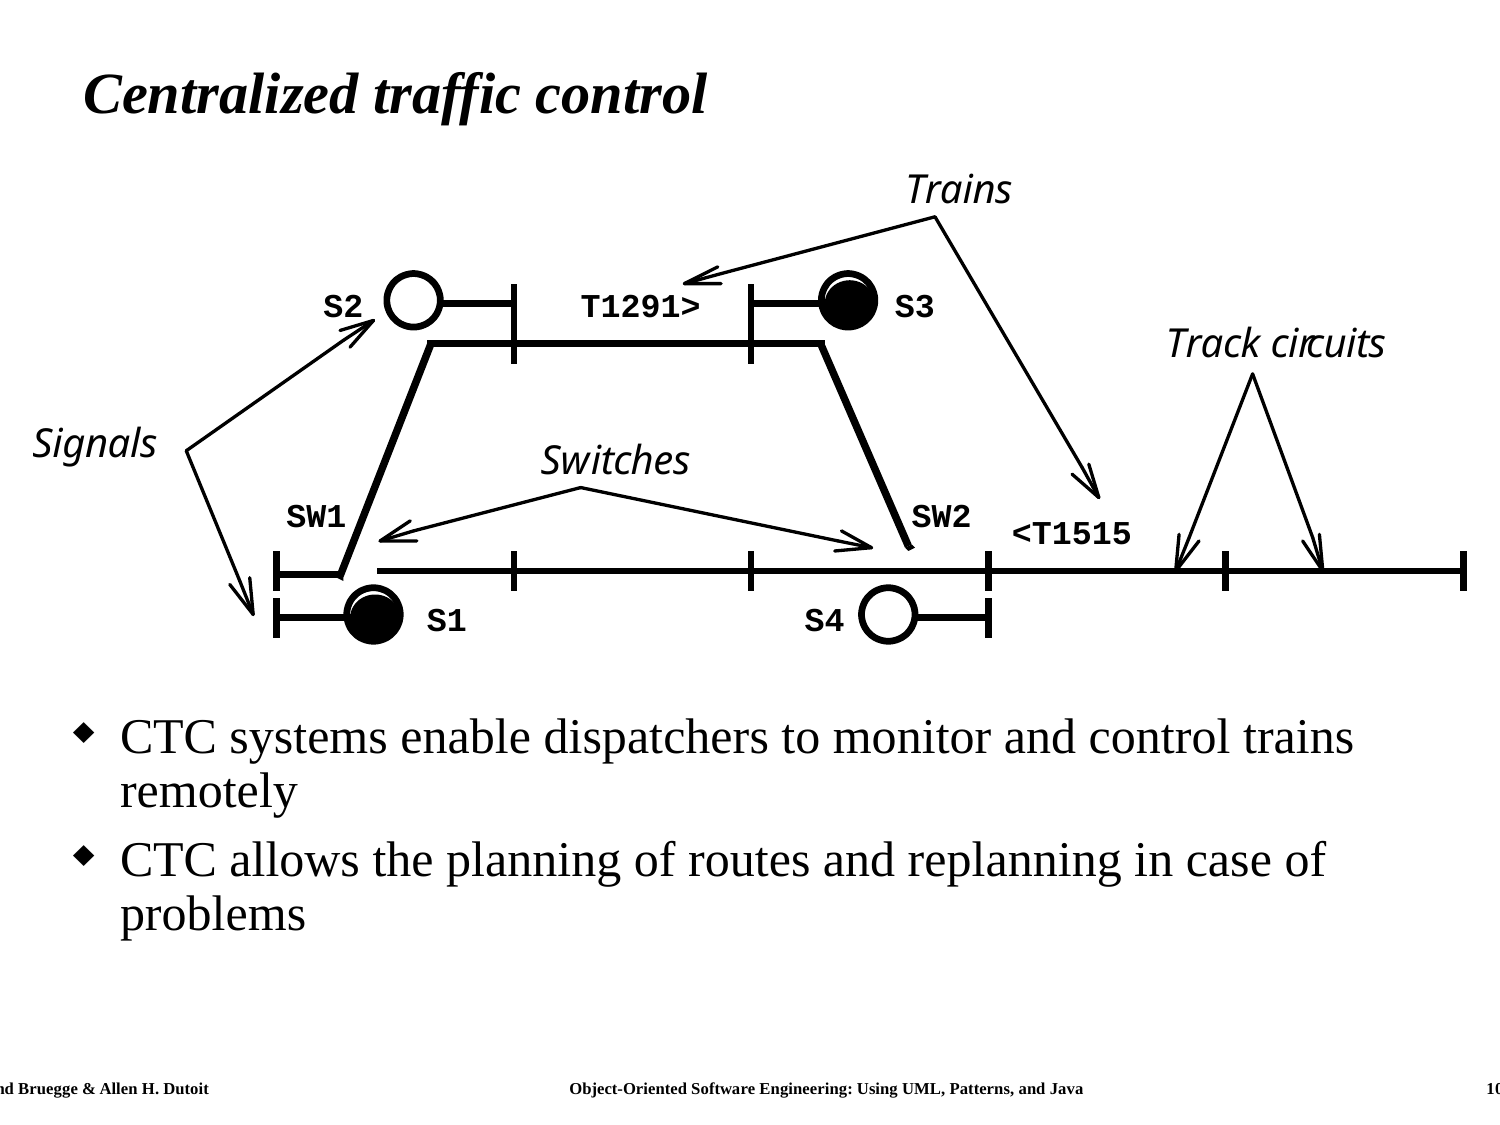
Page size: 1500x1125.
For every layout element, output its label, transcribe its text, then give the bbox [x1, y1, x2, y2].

list CTC systems enable dispatchers to monitor and control trains remotely CTC allows the planning of routes and replanning in case of problems [58, 703, 1413, 1020]
picture [29, 166, 1470, 648]
title Centralized traffic control [68, 36, 1407, 153]
